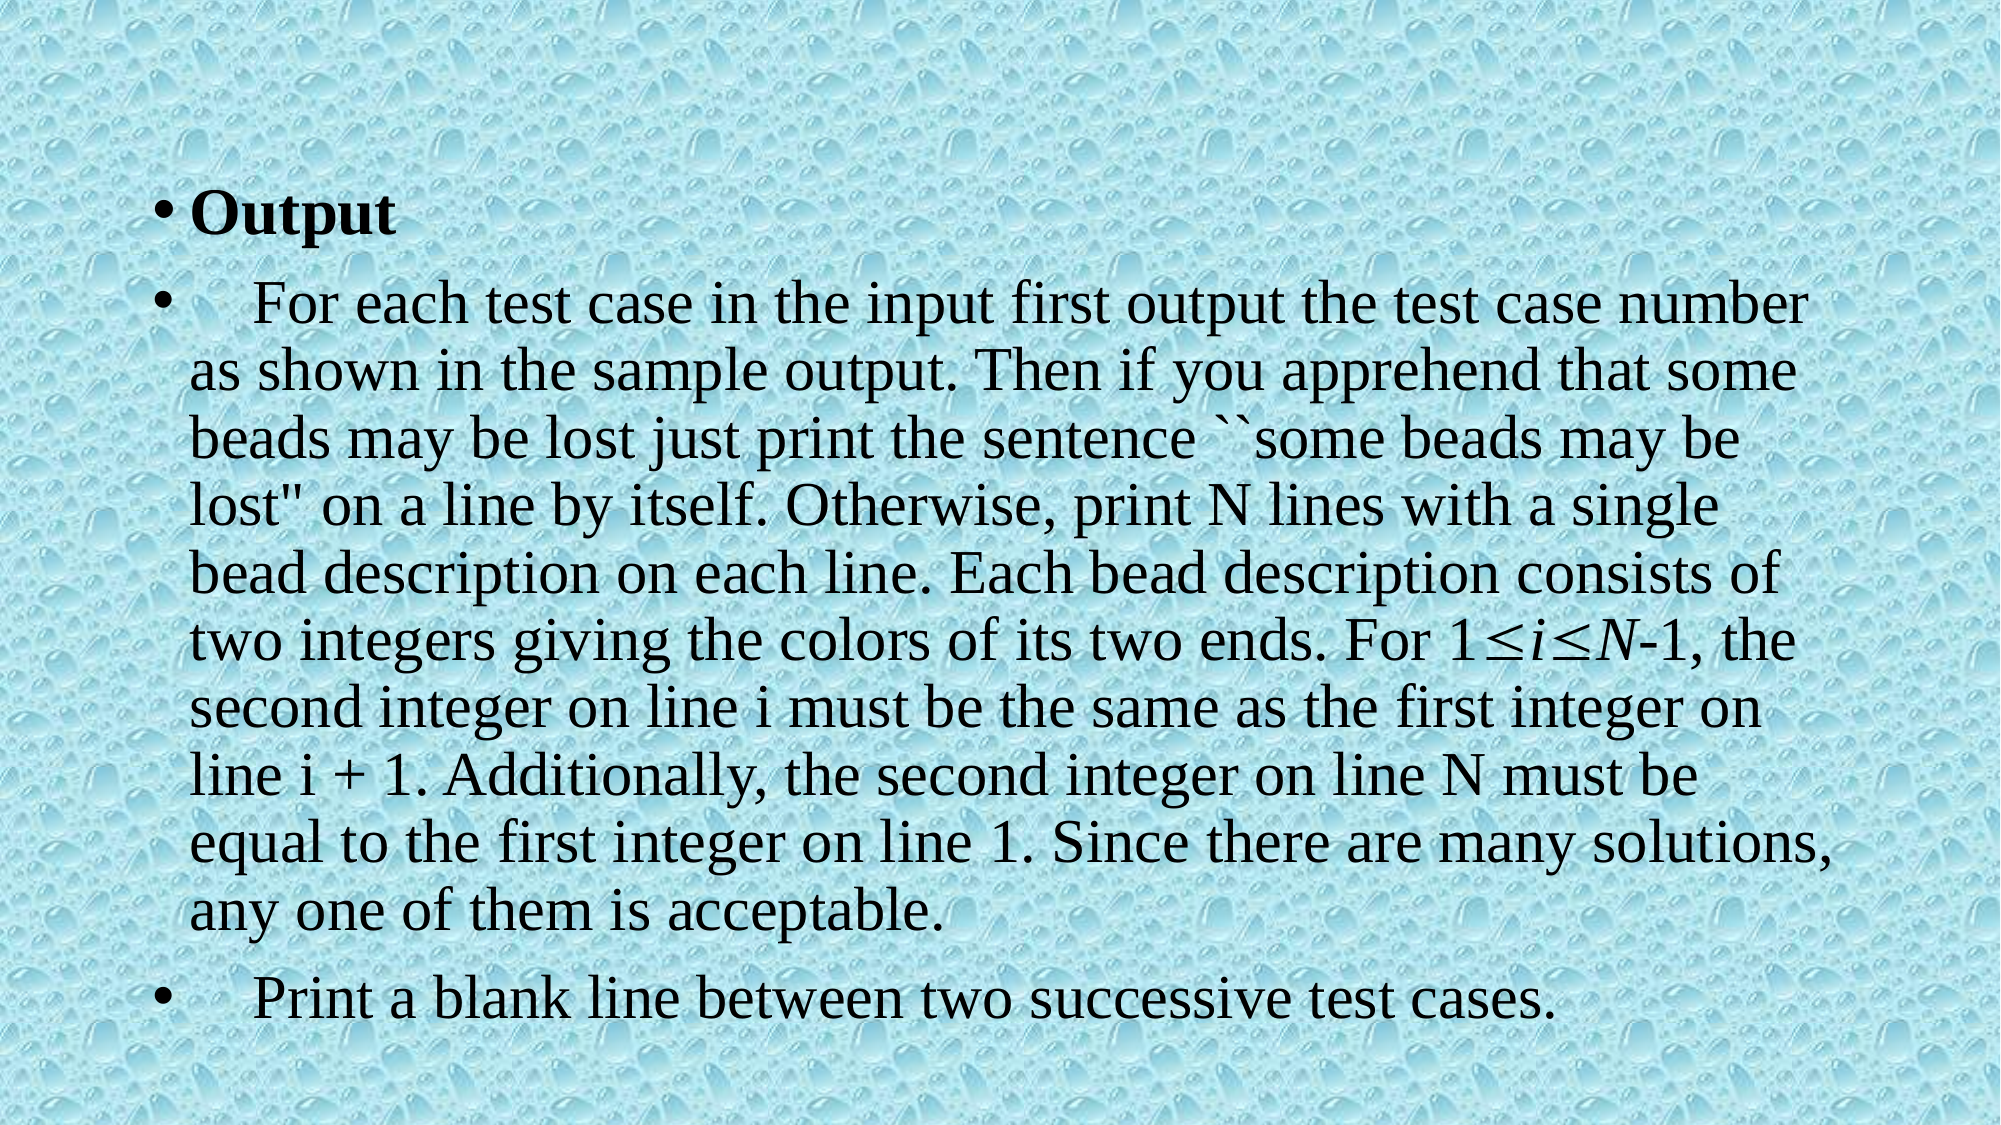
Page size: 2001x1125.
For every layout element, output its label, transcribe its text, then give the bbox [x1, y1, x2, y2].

picture [0, 0, 2001, 1125]
list Output For each test case in the input first output the test case number as shown in the sample output. Then if you apprehend that some beads may be lost just print the sentence ``some beads may be lost" on a line by itself. Otherwise, print N lines with a single bead description on each line. Each bead description consists of two integers giving the colors of its two ends. For 1iN-1, the second integer on line i must be the same as the first integer on line i + 1. Additionally, the second integer on line N must be equal to the first integer on line 1. Since there are many solutions, any one of them is acceptable. Print a blank line between two successive test cases. [137, 169, 1863, 1052]
